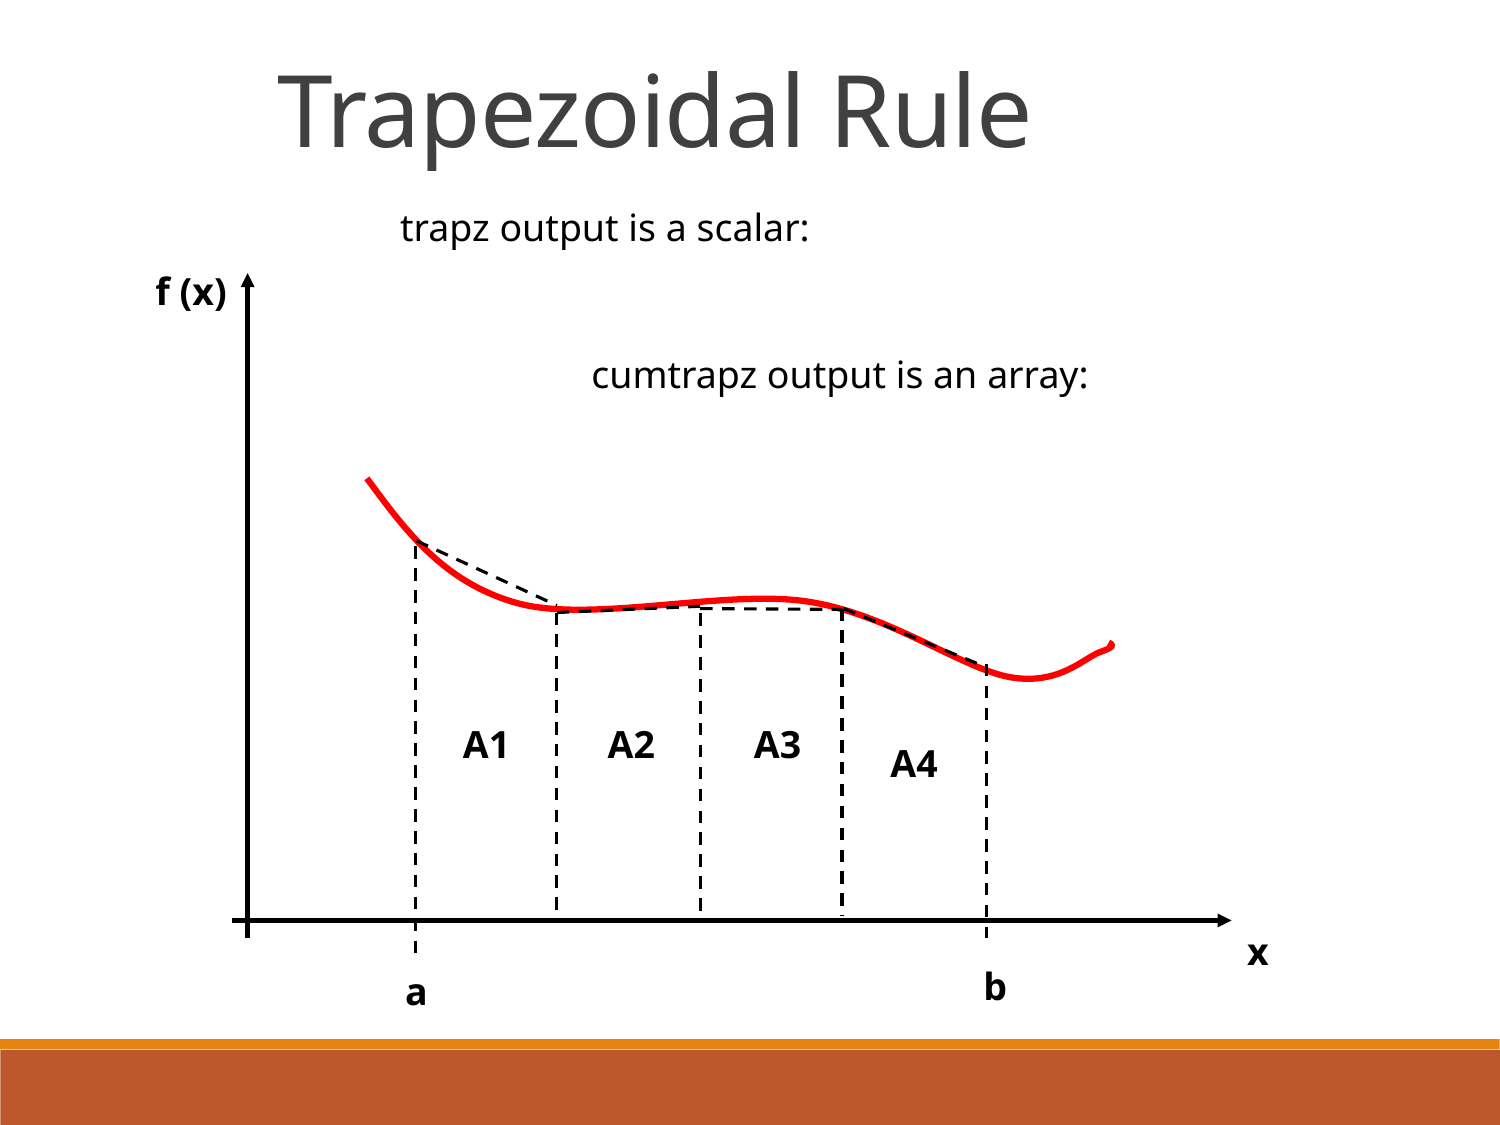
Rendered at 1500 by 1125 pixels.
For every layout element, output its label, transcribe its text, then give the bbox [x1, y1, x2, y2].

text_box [416, 540, 558, 606]
text_box [992, 616, 1114, 681]
text_box x [1232, 920, 1284, 981]
text_box A4 [875, 732, 953, 793]
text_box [843, 608, 985, 667]
text_box f (x) [140, 260, 242, 320]
text_box [365, 477, 940, 605]
text_box b [968, 955, 1022, 1016]
text_box a [390, 960, 443, 1020]
text_box A2 [592, 714, 671, 774]
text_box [556, 605, 701, 613]
text_box A1 [448, 714, 526, 774]
text_box A3 [739, 714, 817, 774]
text_box Trapezoidal Rule [262, 47, 1500, 175]
